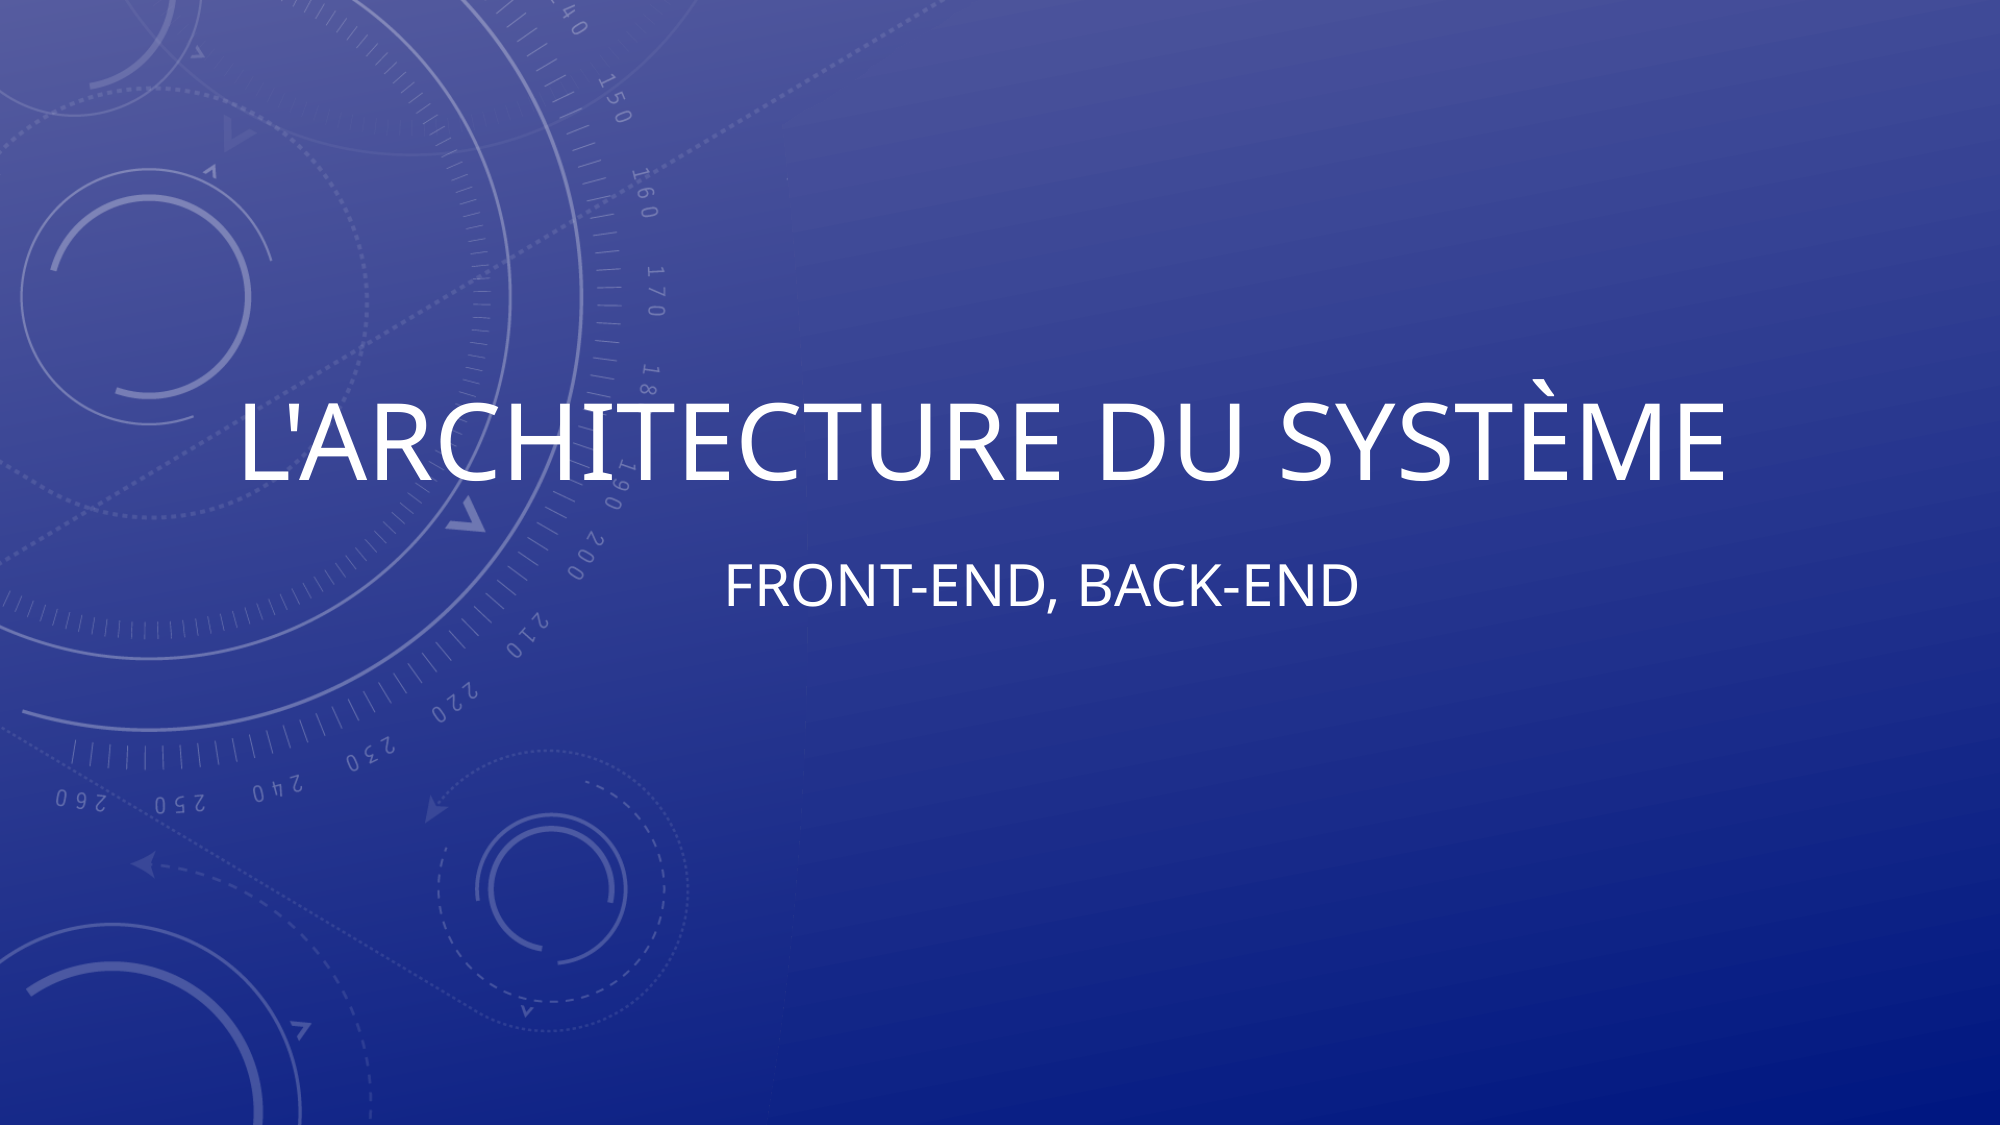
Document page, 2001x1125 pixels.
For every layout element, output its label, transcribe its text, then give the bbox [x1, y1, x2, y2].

picture [0, 0, 972, 1125]
text_box [765, 0, 2000, 1125]
text_box L'architecture du système [217, 333, 1745, 510]
text_box FRONT-END, back-end [708, 540, 1607, 703]
